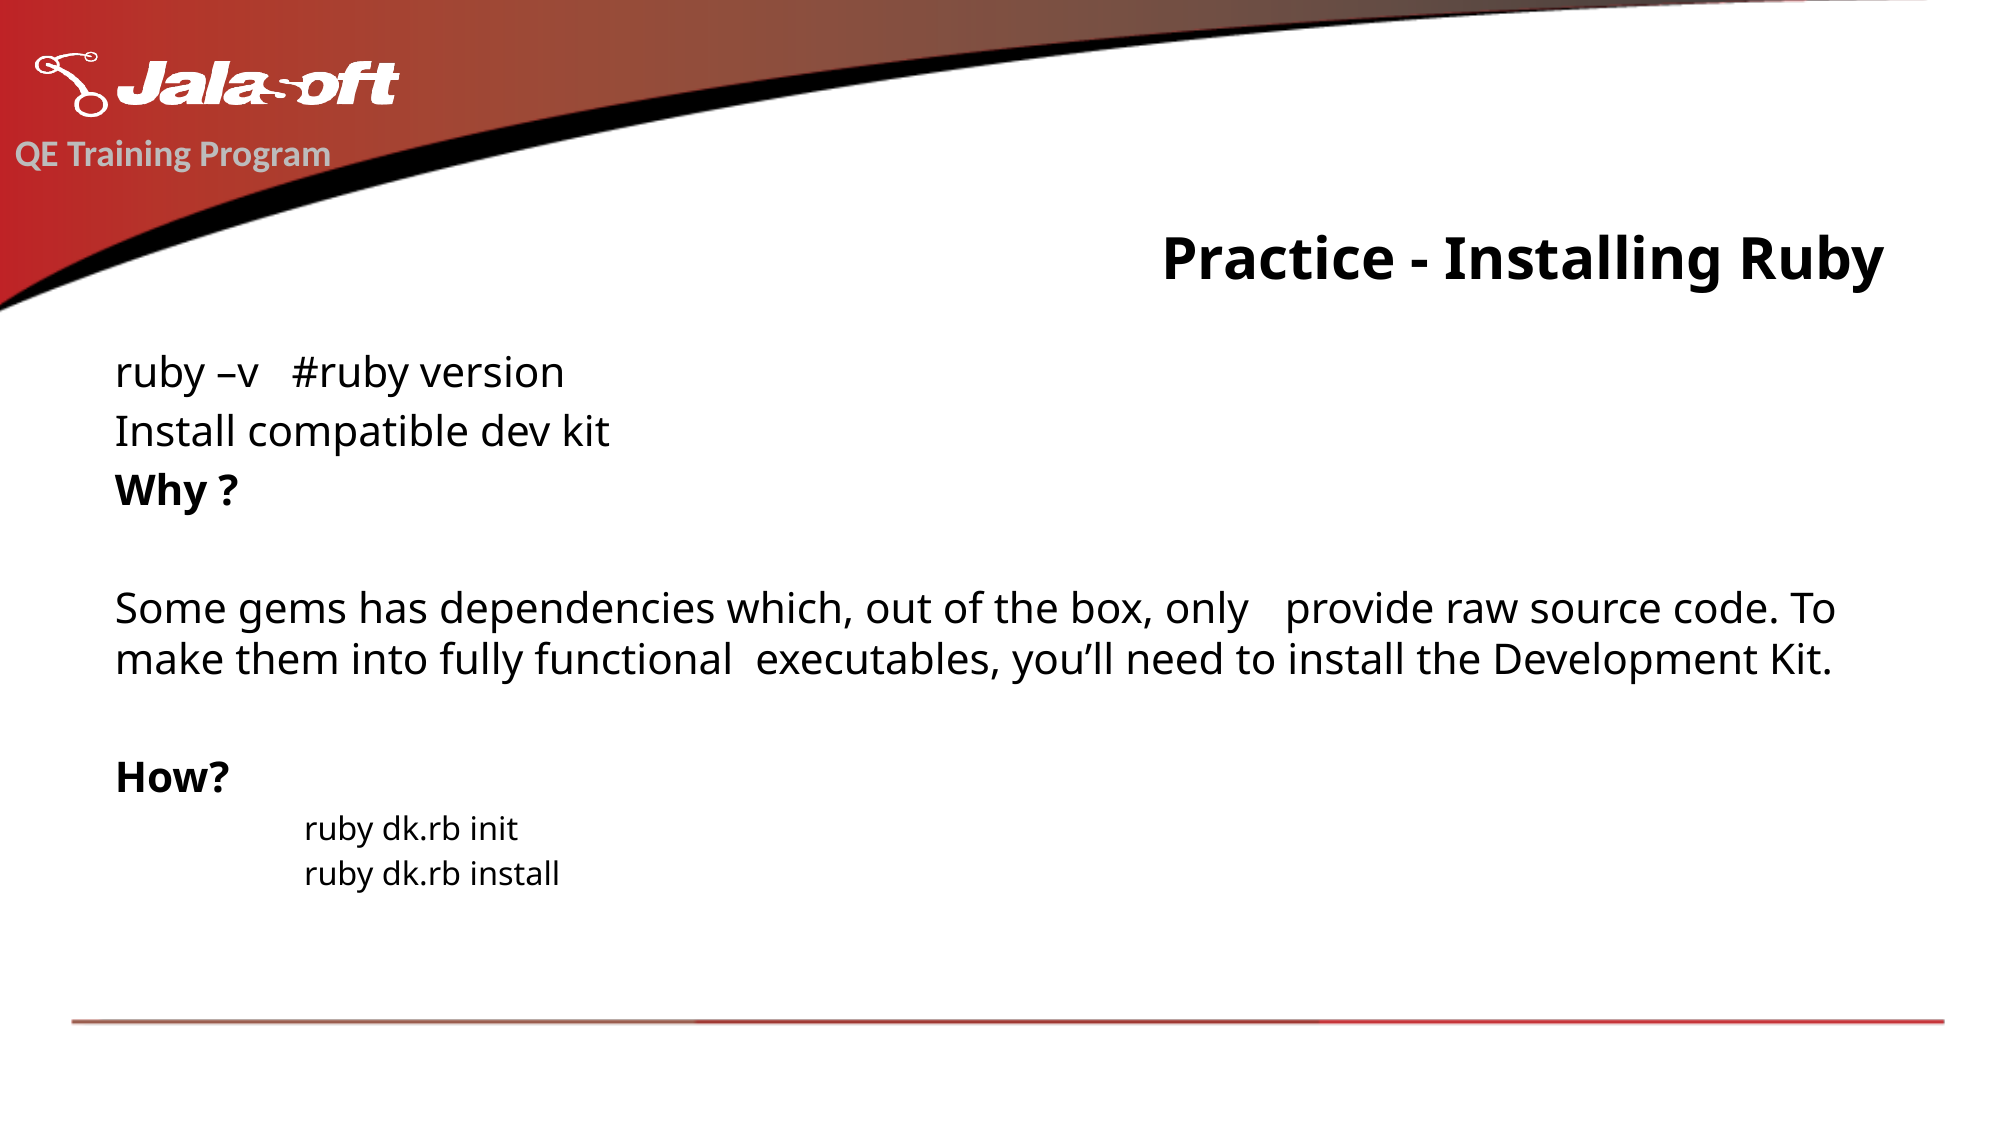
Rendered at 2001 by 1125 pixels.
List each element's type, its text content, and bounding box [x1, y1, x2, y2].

list ruby –v #ruby version Install compatible dev kit Why ? Some gems has dependencies which, out of the box, only provide raw source code. To make them into fully functional executables, you’ll need to install the Development Kit. How? ruby dk.rb init ruby dk.rb install [99, 337, 1900, 938]
text_box QE Training Program [0, 122, 441, 182]
title Practice - Installing Ruby [433, 187, 1900, 325]
picture [0, 0, 2000, 1125]
